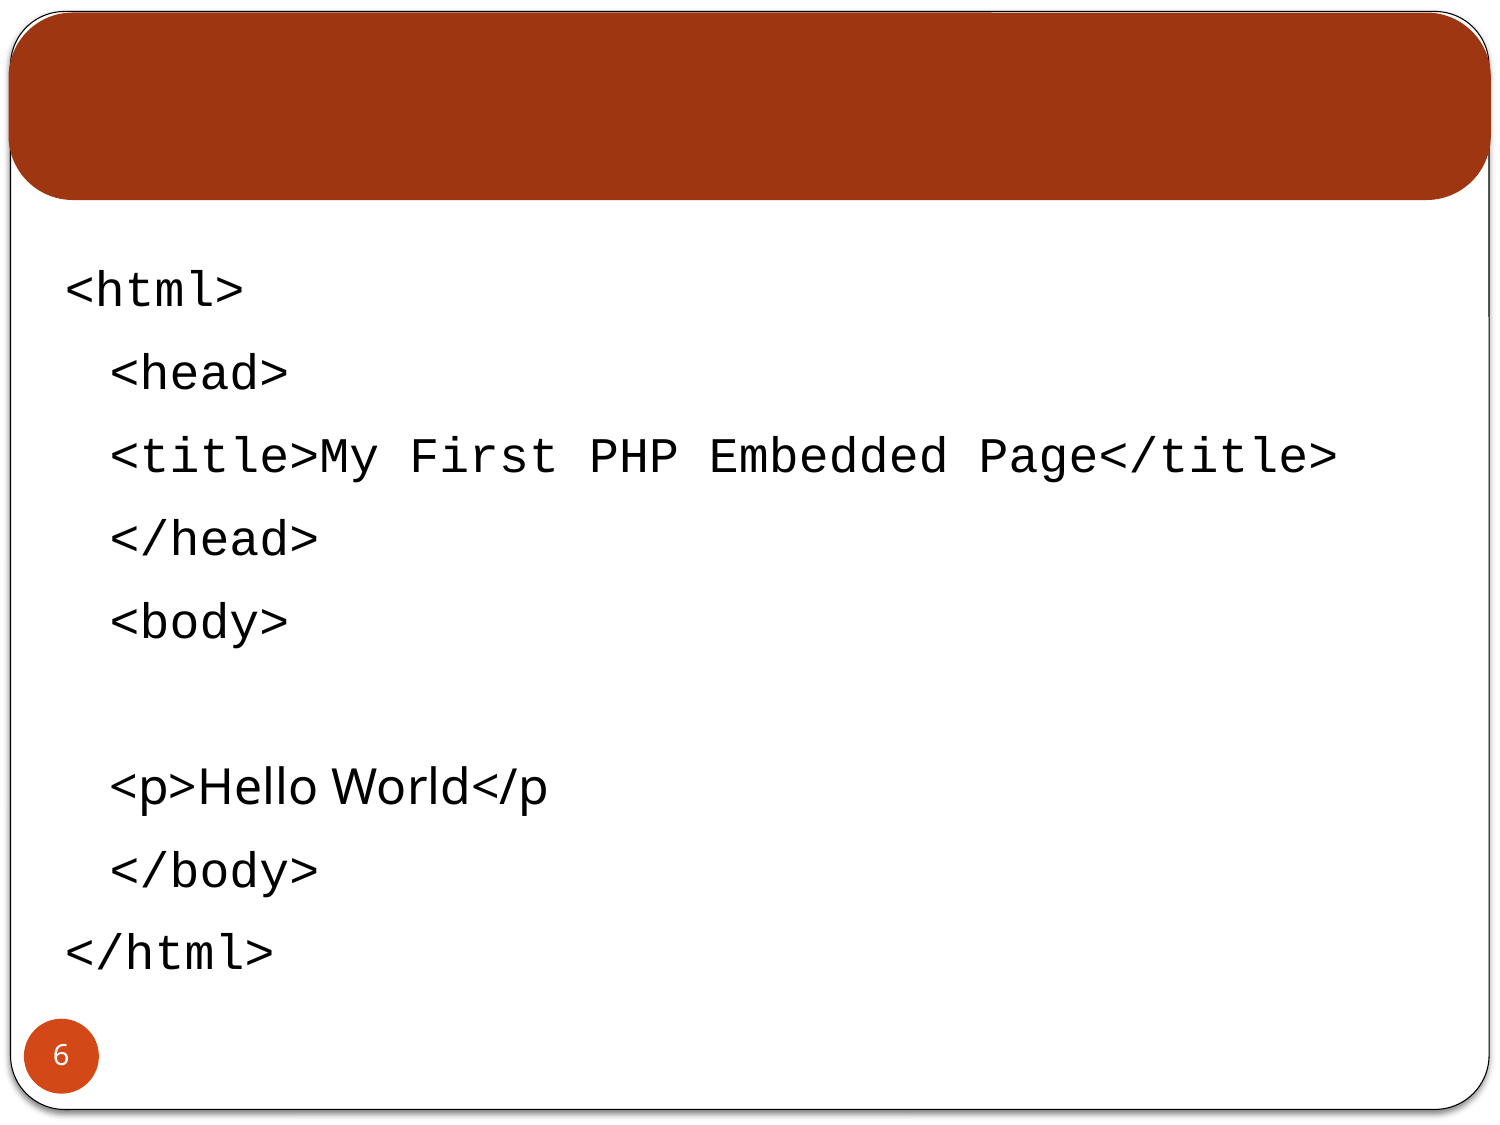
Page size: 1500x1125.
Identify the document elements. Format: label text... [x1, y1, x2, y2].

list <html> <head> <title>My First PHP Embedded Page</title> </head> <body> <p>Hello World</p </body> </html> [50, 237, 1463, 997]
slide_number 6 [23, 1018, 99, 1094]
